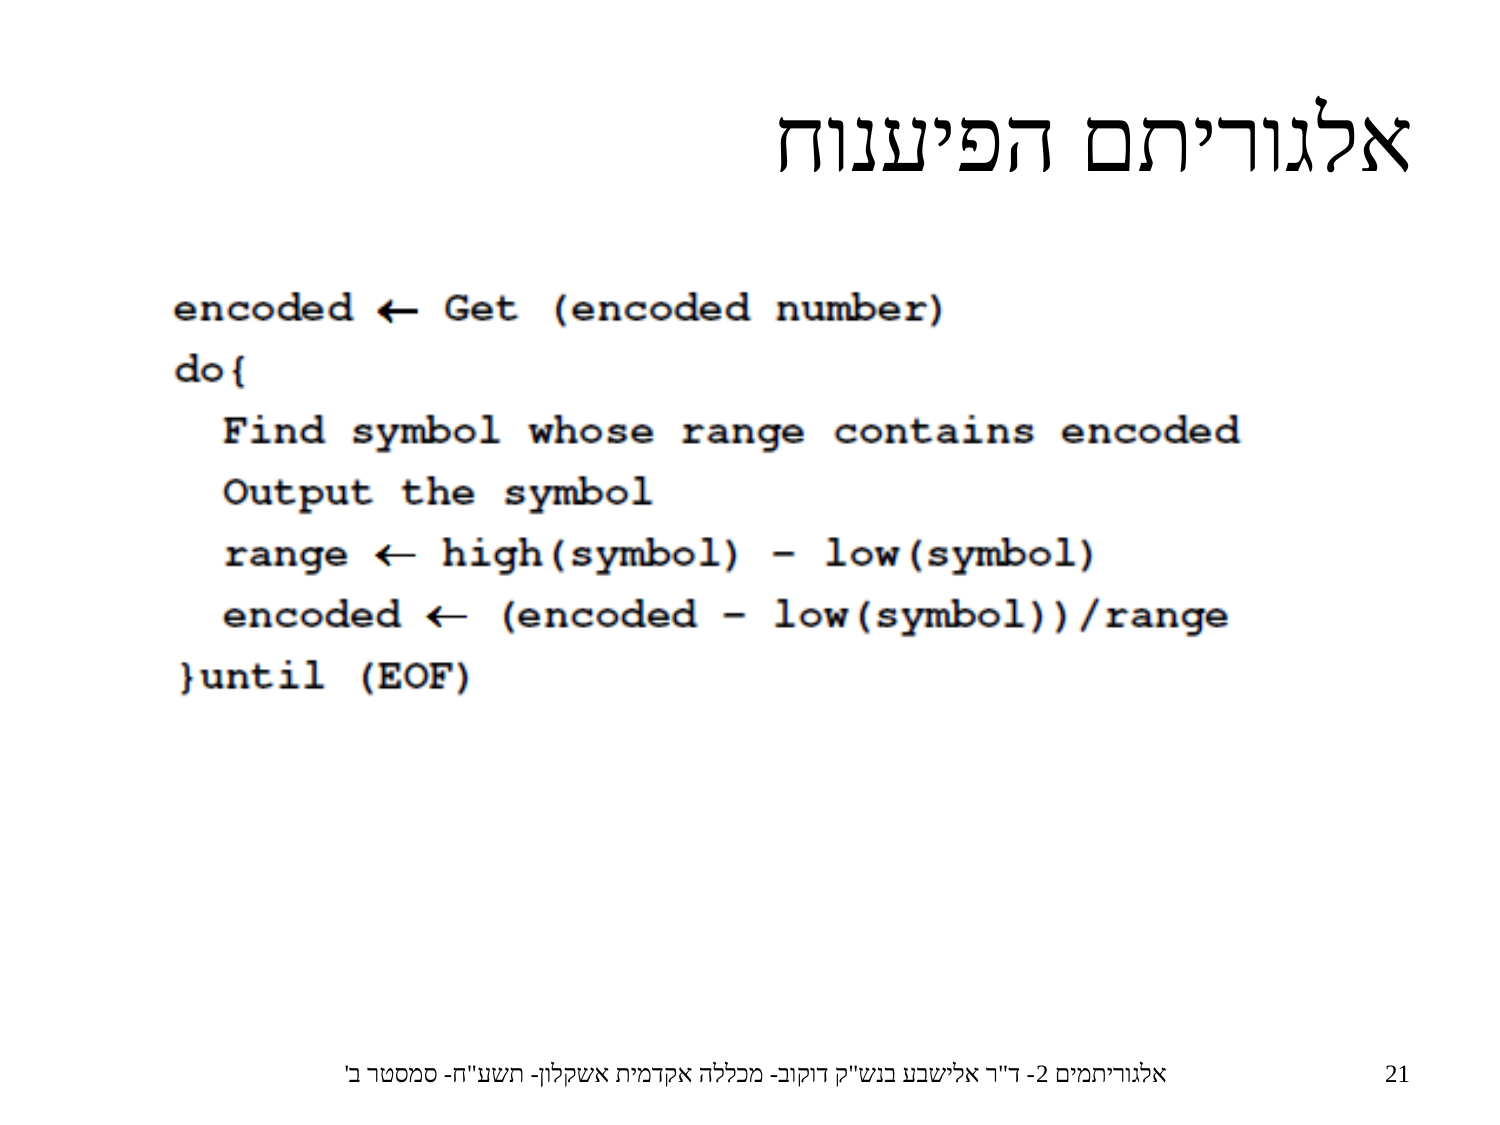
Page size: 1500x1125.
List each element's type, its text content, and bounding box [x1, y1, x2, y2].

picture [116, 234, 1314, 786]
footer אלגוריתמים 2- ד"ר אלישבע בנש"ק דוקוב- מכללה אקדמית אשקלון- תשע"ח- סמסטר ב' [304, 1042, 1207, 1103]
slide_number 21 [1207, 1042, 1425, 1103]
text_box אלגוריתם הפיענוח [58, 46, 1430, 222]
